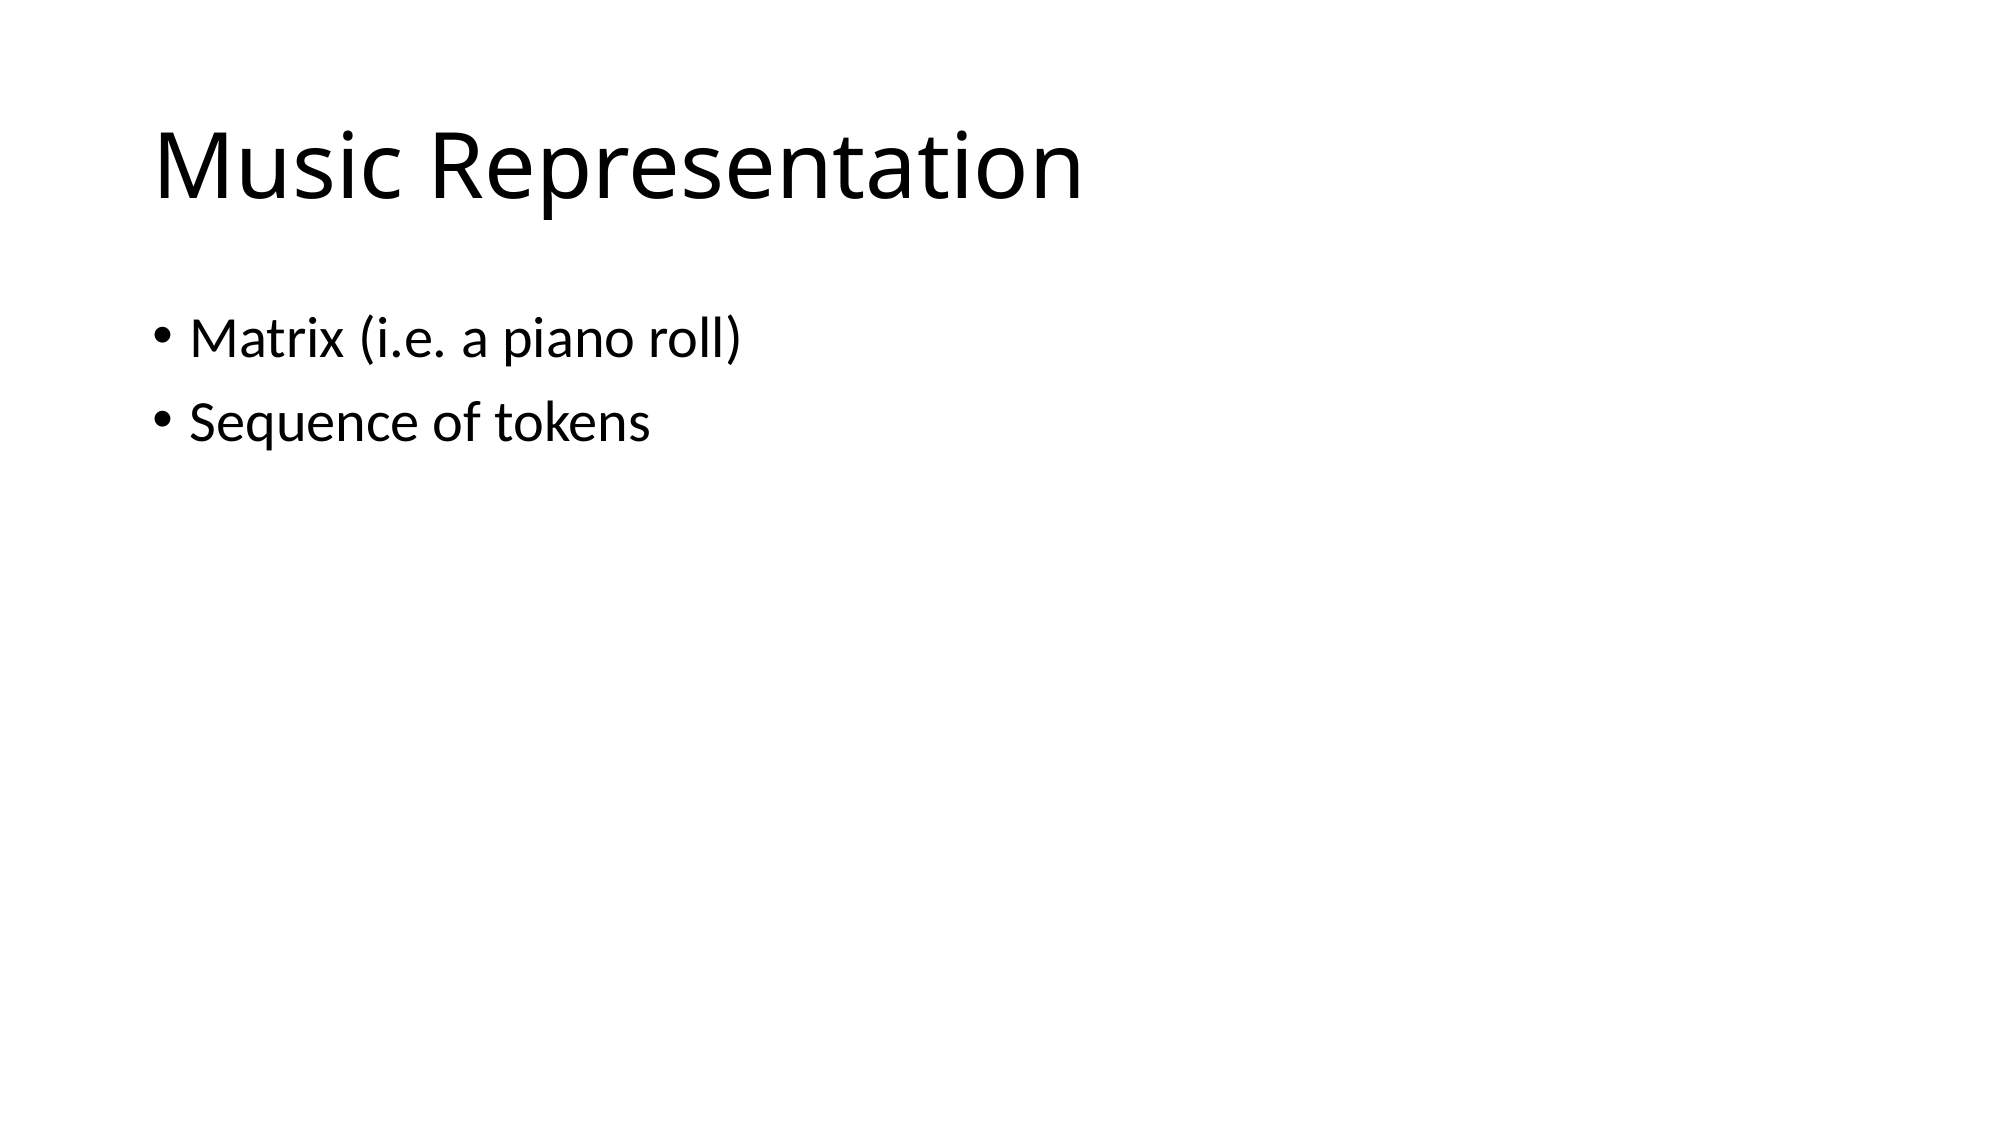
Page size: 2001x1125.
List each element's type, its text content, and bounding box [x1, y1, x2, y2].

list Matrix (i.e. a piano roll) Sequence of tokens [137, 299, 1863, 1014]
title Music Representation [137, 59, 1863, 278]
